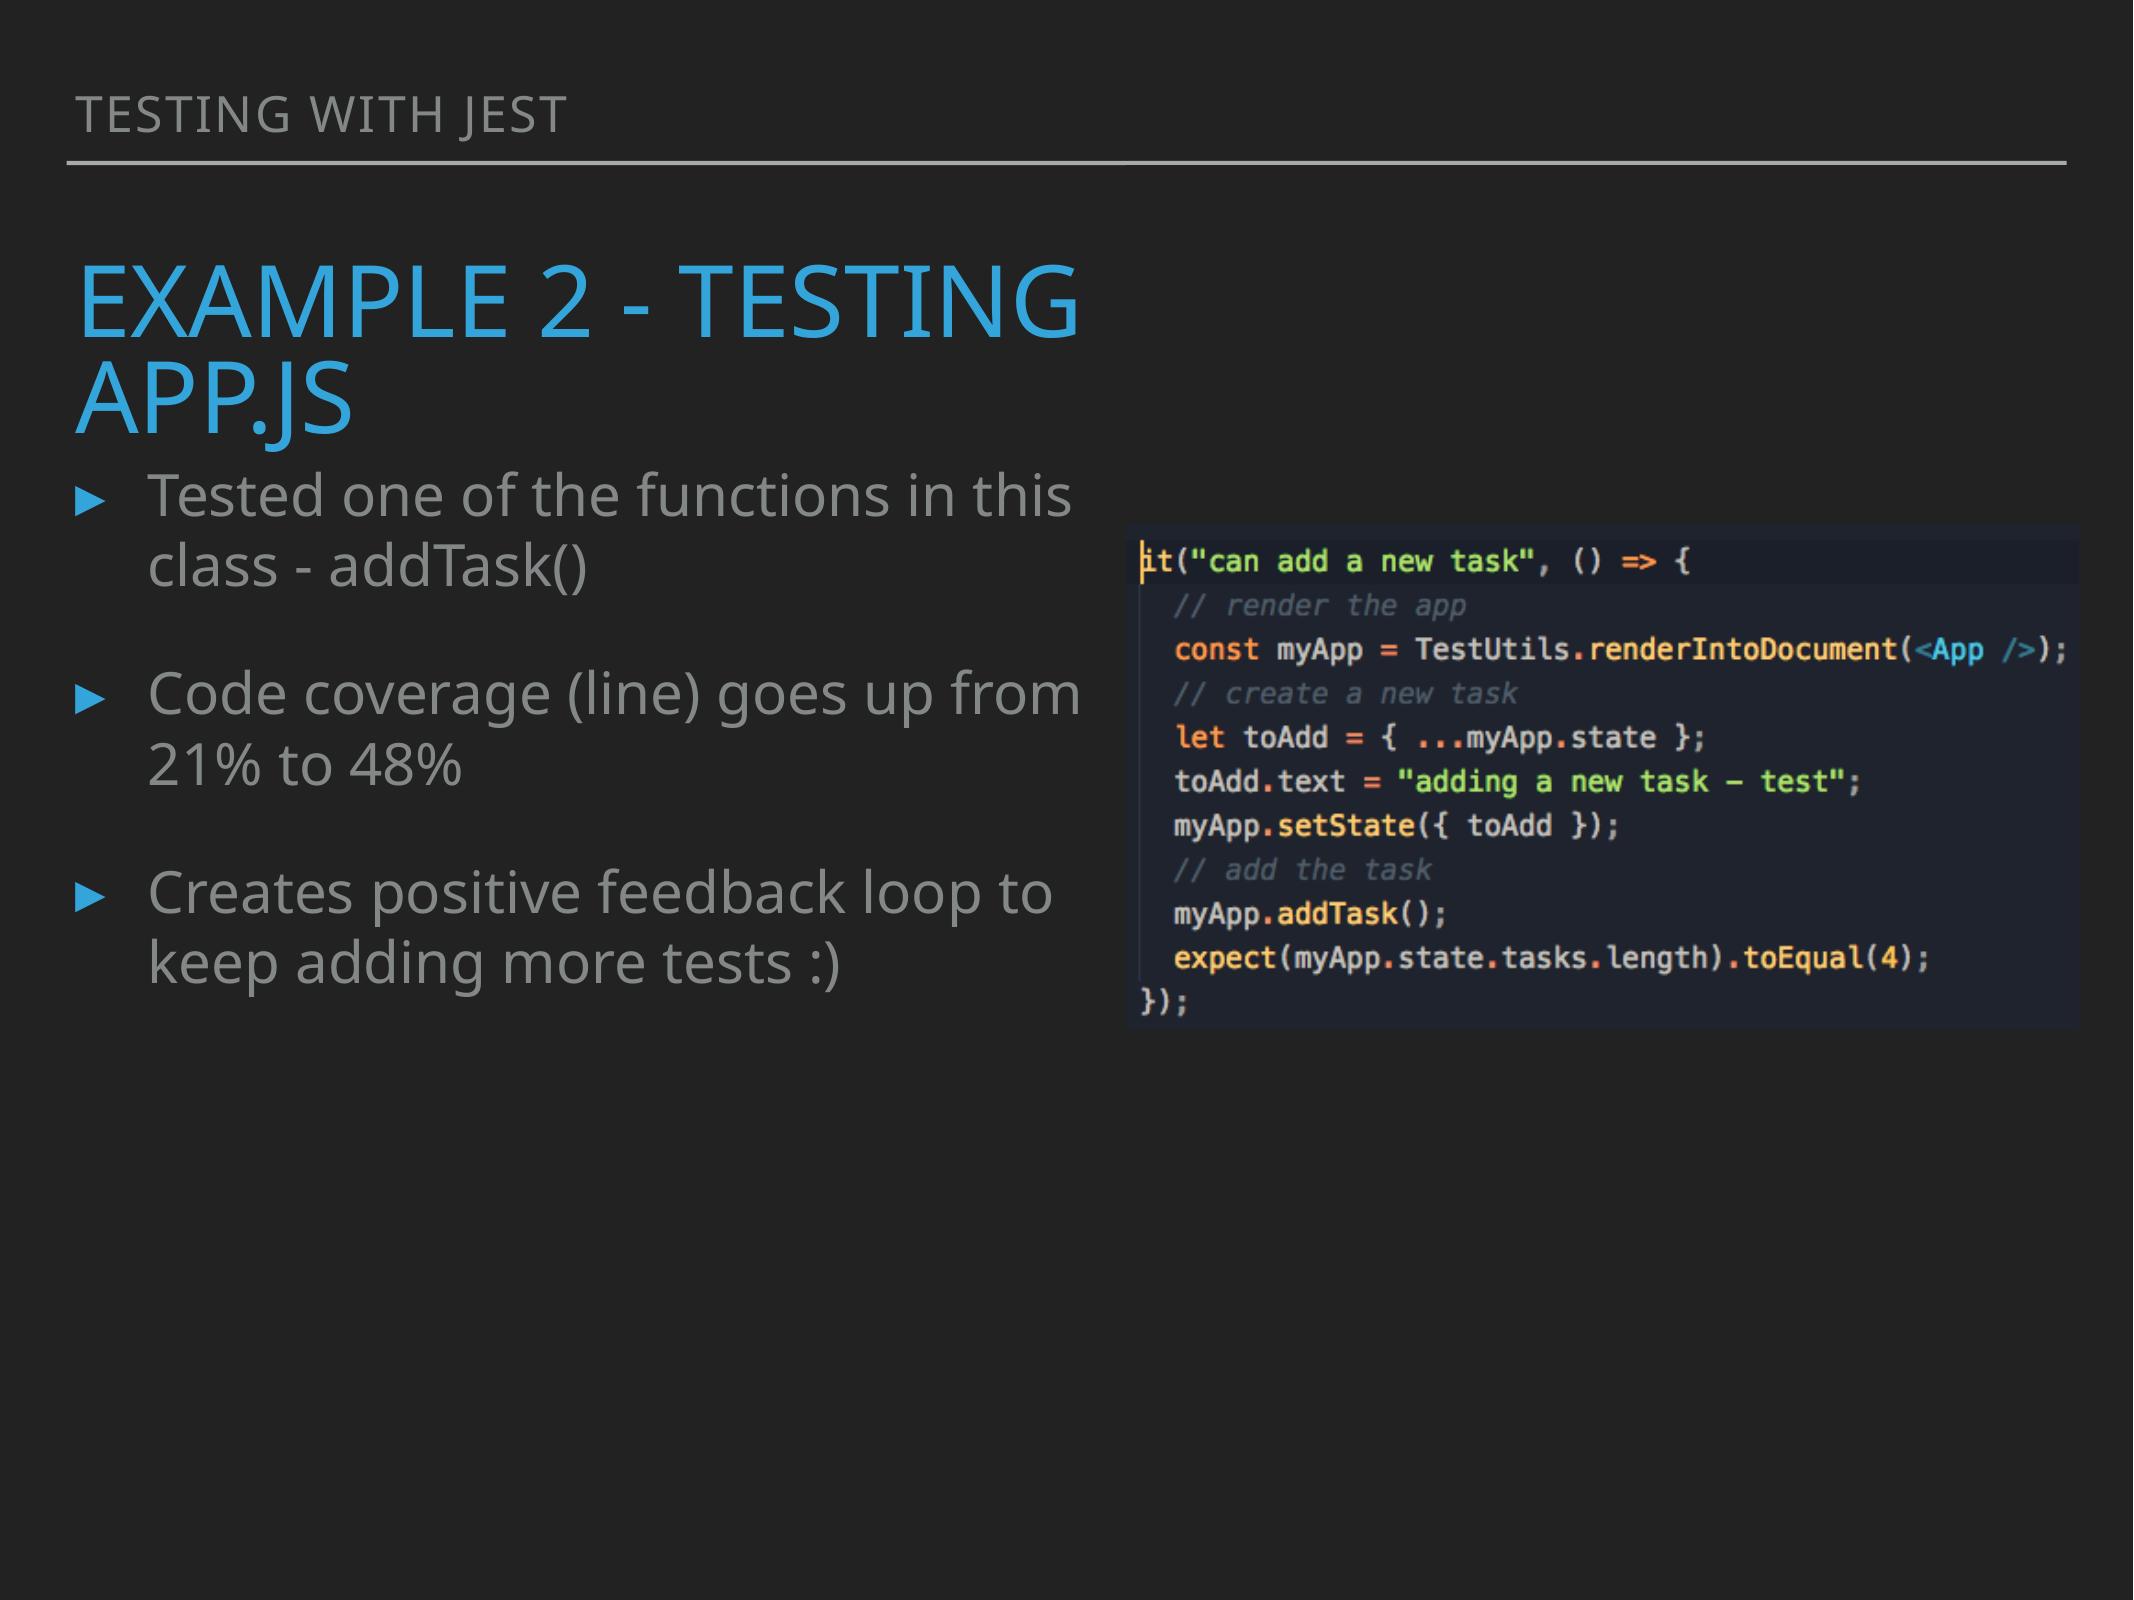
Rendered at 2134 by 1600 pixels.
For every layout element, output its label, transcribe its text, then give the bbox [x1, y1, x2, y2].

picture [1126, 524, 2079, 1030]
title EXAMPLE 2 - Testing APP.JS [66, 251, 1101, 372]
list Tested one of the functions in this class - addTask() Code coverage (line) goes up from 21% to 48% Creates positive feedback loop to keep adding more tests :) [66, 449, 1101, 1453]
list TESTING WITH JEST [66, 74, 1901, 151]
